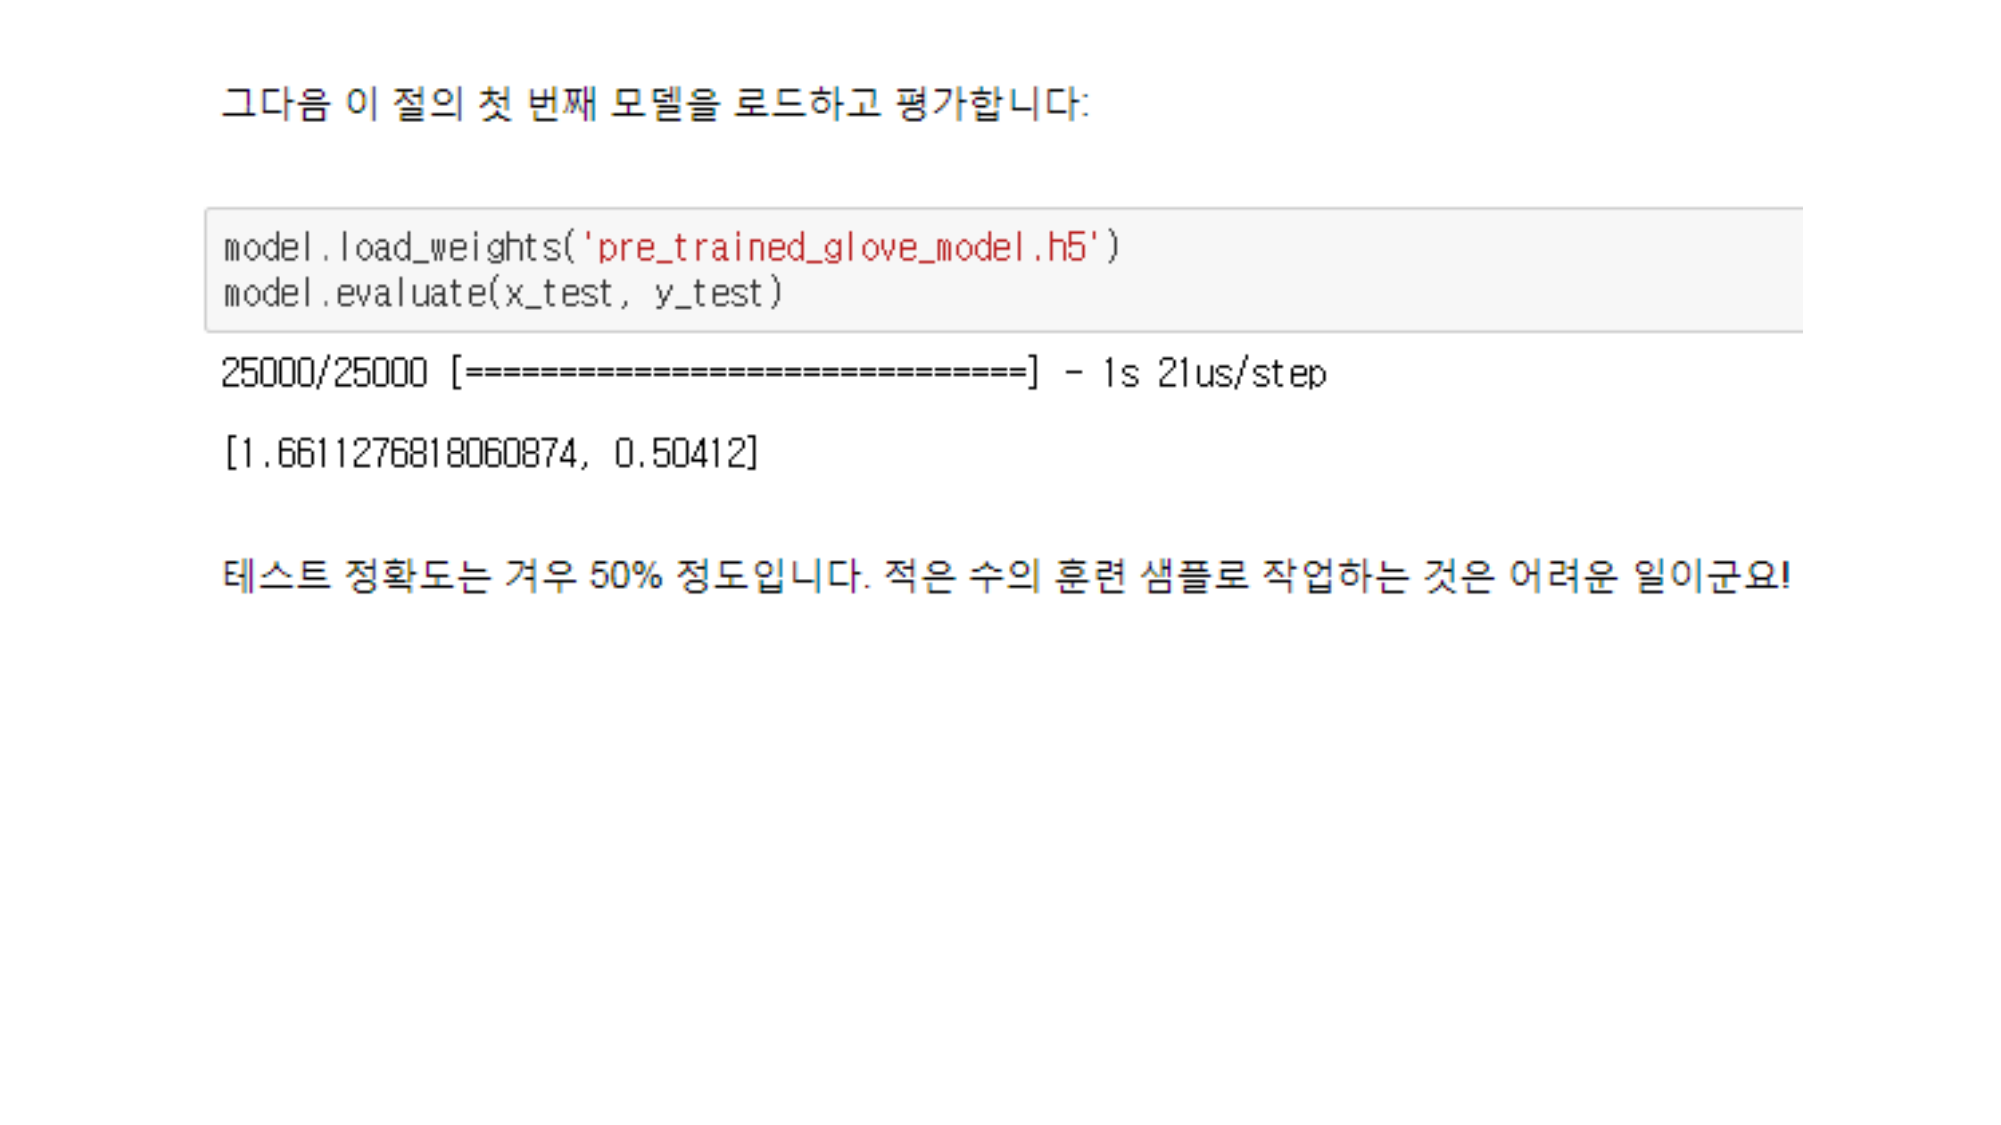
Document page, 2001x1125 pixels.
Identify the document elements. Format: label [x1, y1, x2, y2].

picture [197, 63, 1803, 629]
